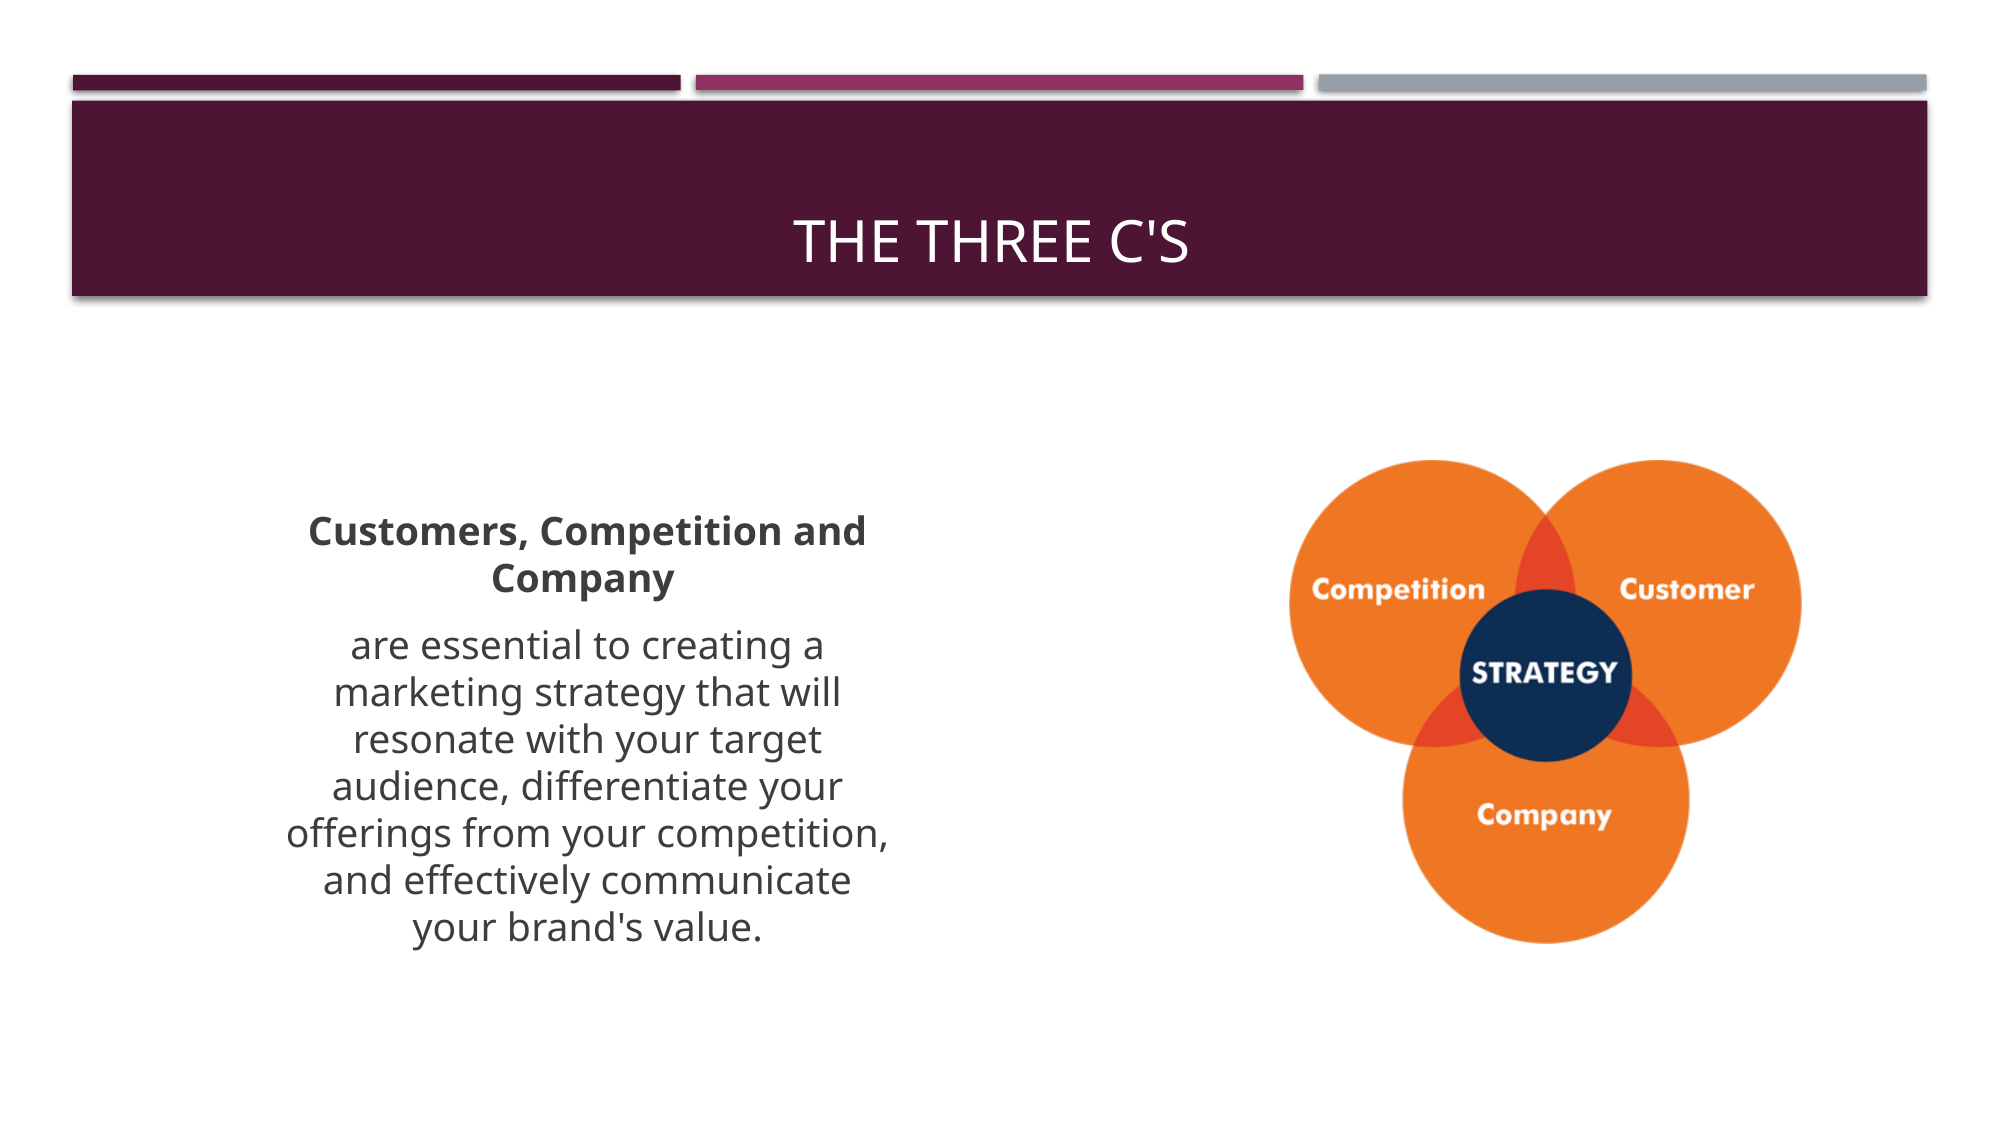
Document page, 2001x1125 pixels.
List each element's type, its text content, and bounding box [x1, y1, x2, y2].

picture [1288, 460, 1802, 944]
title The three C's [95, 115, 1905, 282]
list Customers, Competition and Company are essential to creating a marketing strategy that will resonate with your target audience, differentiate your offerings from your competition, and effectively communicate your brand's value. [270, 486, 906, 970]
